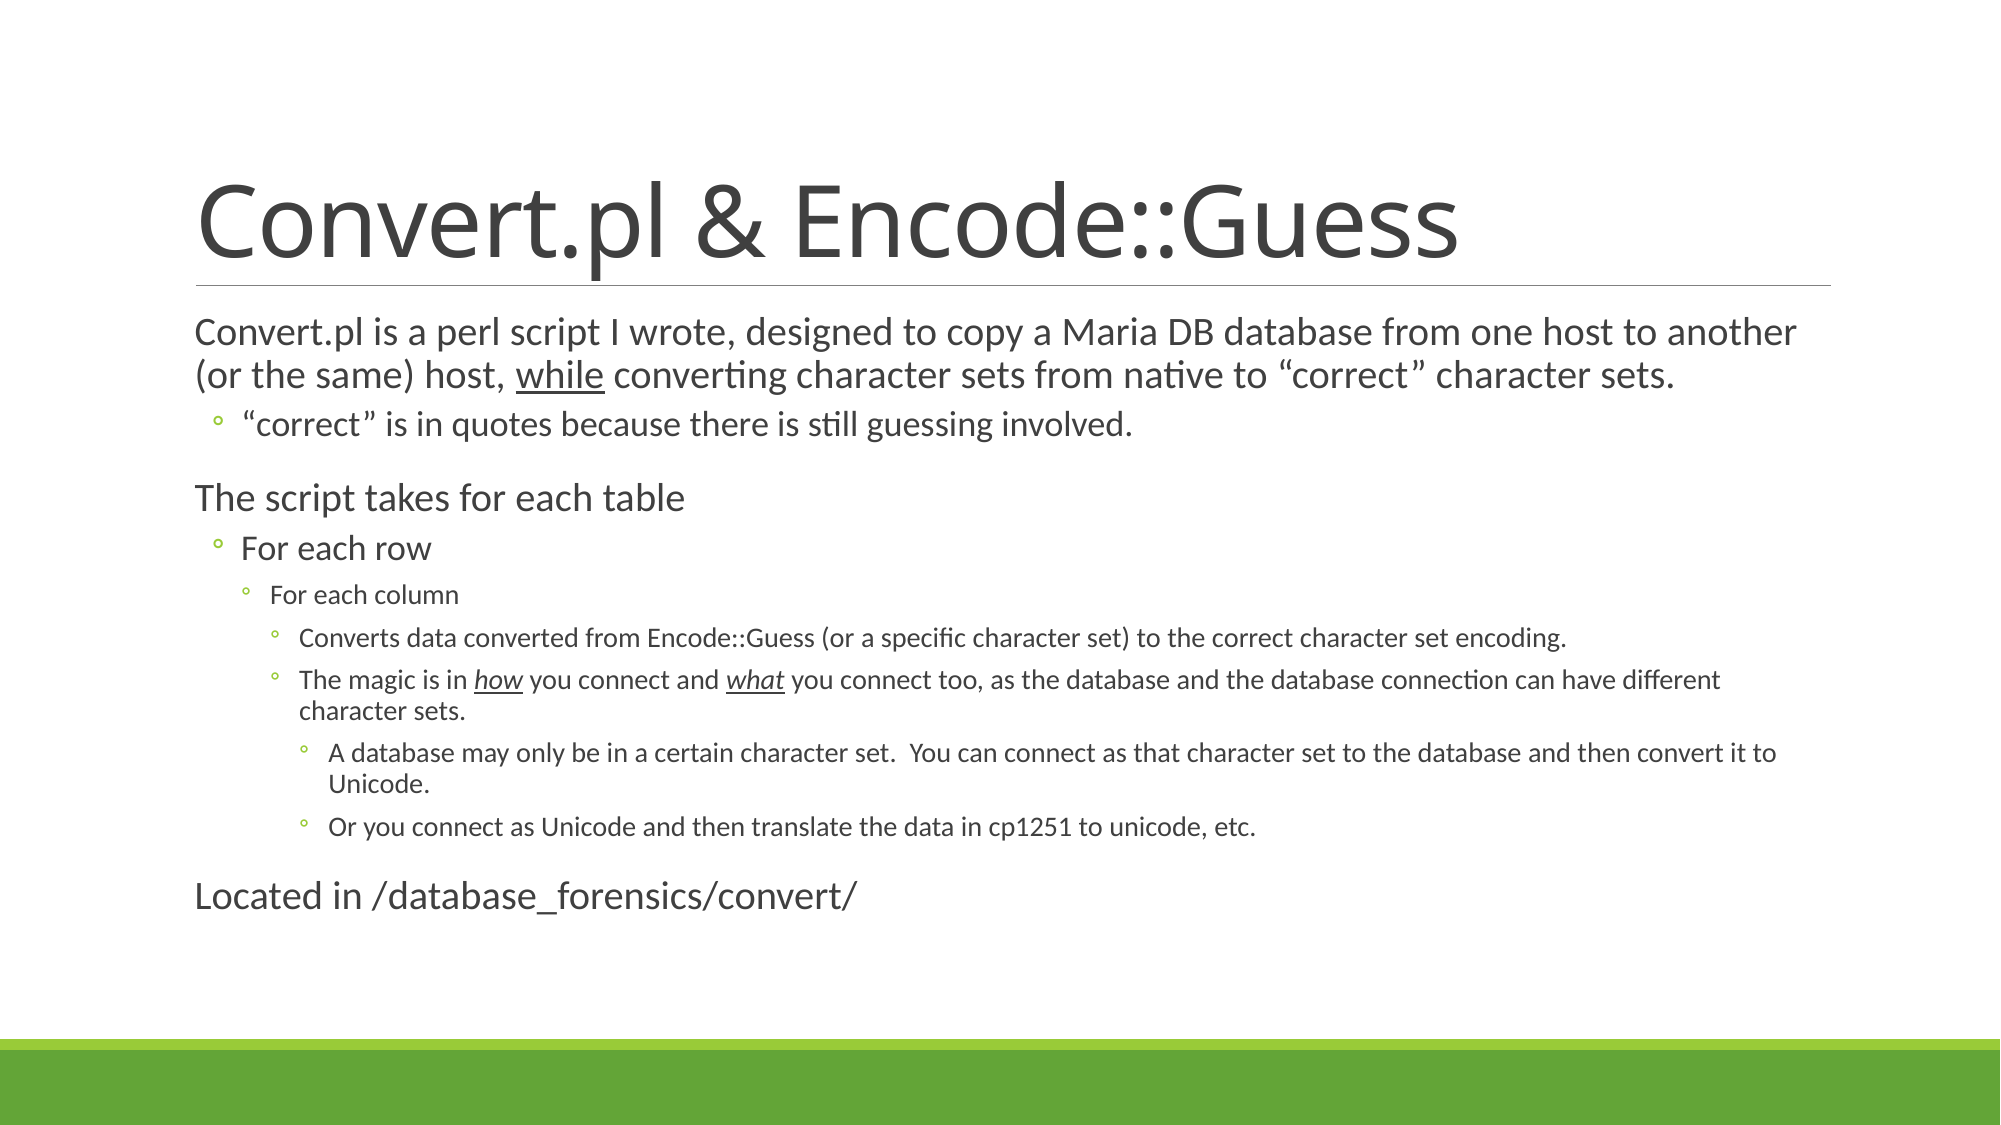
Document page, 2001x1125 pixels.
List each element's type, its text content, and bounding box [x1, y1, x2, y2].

title Convert.pl & Encode::Guess [180, 47, 1830, 285]
list Convert.pl is a perl script I wrote, designed to copy a Maria DB database from one host to another (or the same) host, while converting character sets from native to “correct” character sets. “correct” is in quotes because there is still guessing involved. The script takes for each table For each row For each column Converts data converted from Encode::Guess (or a specific character set) to the correct character set encoding. The magic is in how you connect and what you connect too, as the database and the database connection can have different character sets. A database may only be in a certain character set. You can connect as that character set to the database and then convert it to Unicode. Or you connect as Unicode and then translate the data in cp1251 to unicode, etc. Located in /database_forensics/convert/ [180, 302, 1830, 963]
